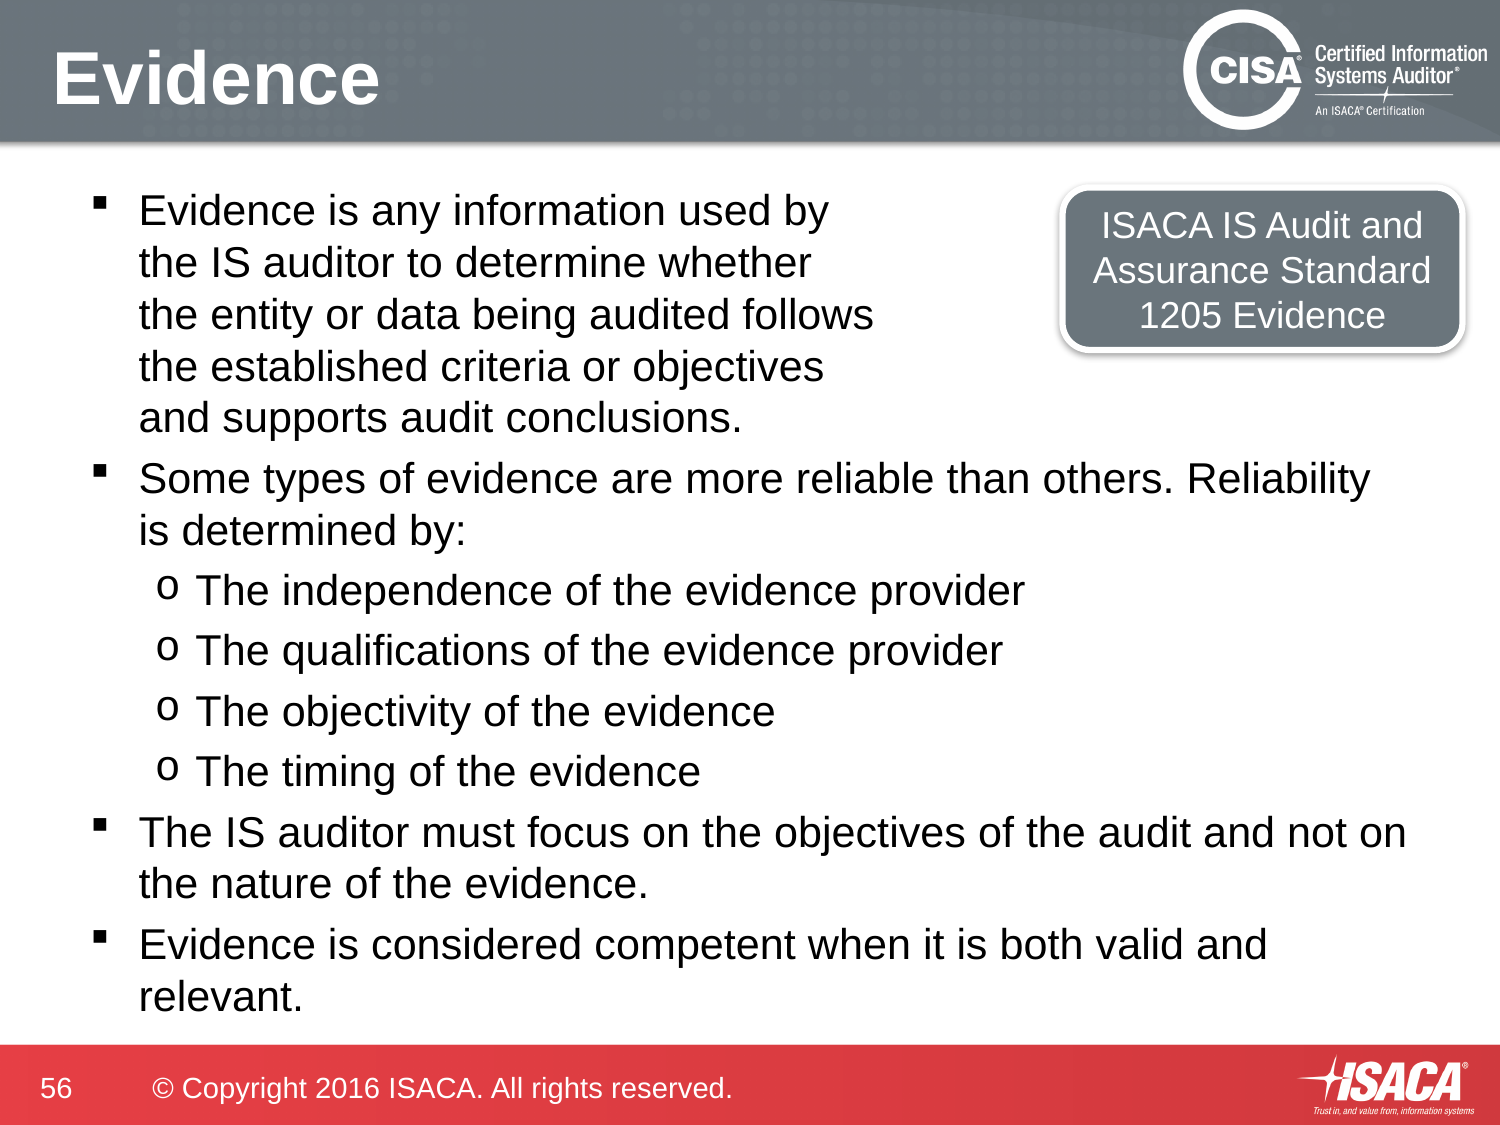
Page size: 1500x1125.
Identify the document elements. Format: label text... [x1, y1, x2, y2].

text_box ISACA IS Audit and Assurance Standard 1205 Evidence [1059, 184, 1466, 354]
title Evidence [37, 0, 1200, 150]
list Evidence is any information used by the IS auditor to determine whether the entity or data being audited follows the established criteria or objectives and supports audit conclusions. Some types of evidence are more reliable than others. Reliability is determined by: The independence of the evidence provider The qualifications of the evidence provider The objectivity of the evidence The timing of the evidence The IS auditor must focus on the objectives of the audit and not on the nature of the evidence. Evidence is considered competent when it is both valid and relevant. [75, 174, 1425, 1038]
picture [0, 0, 1500, 1125]
